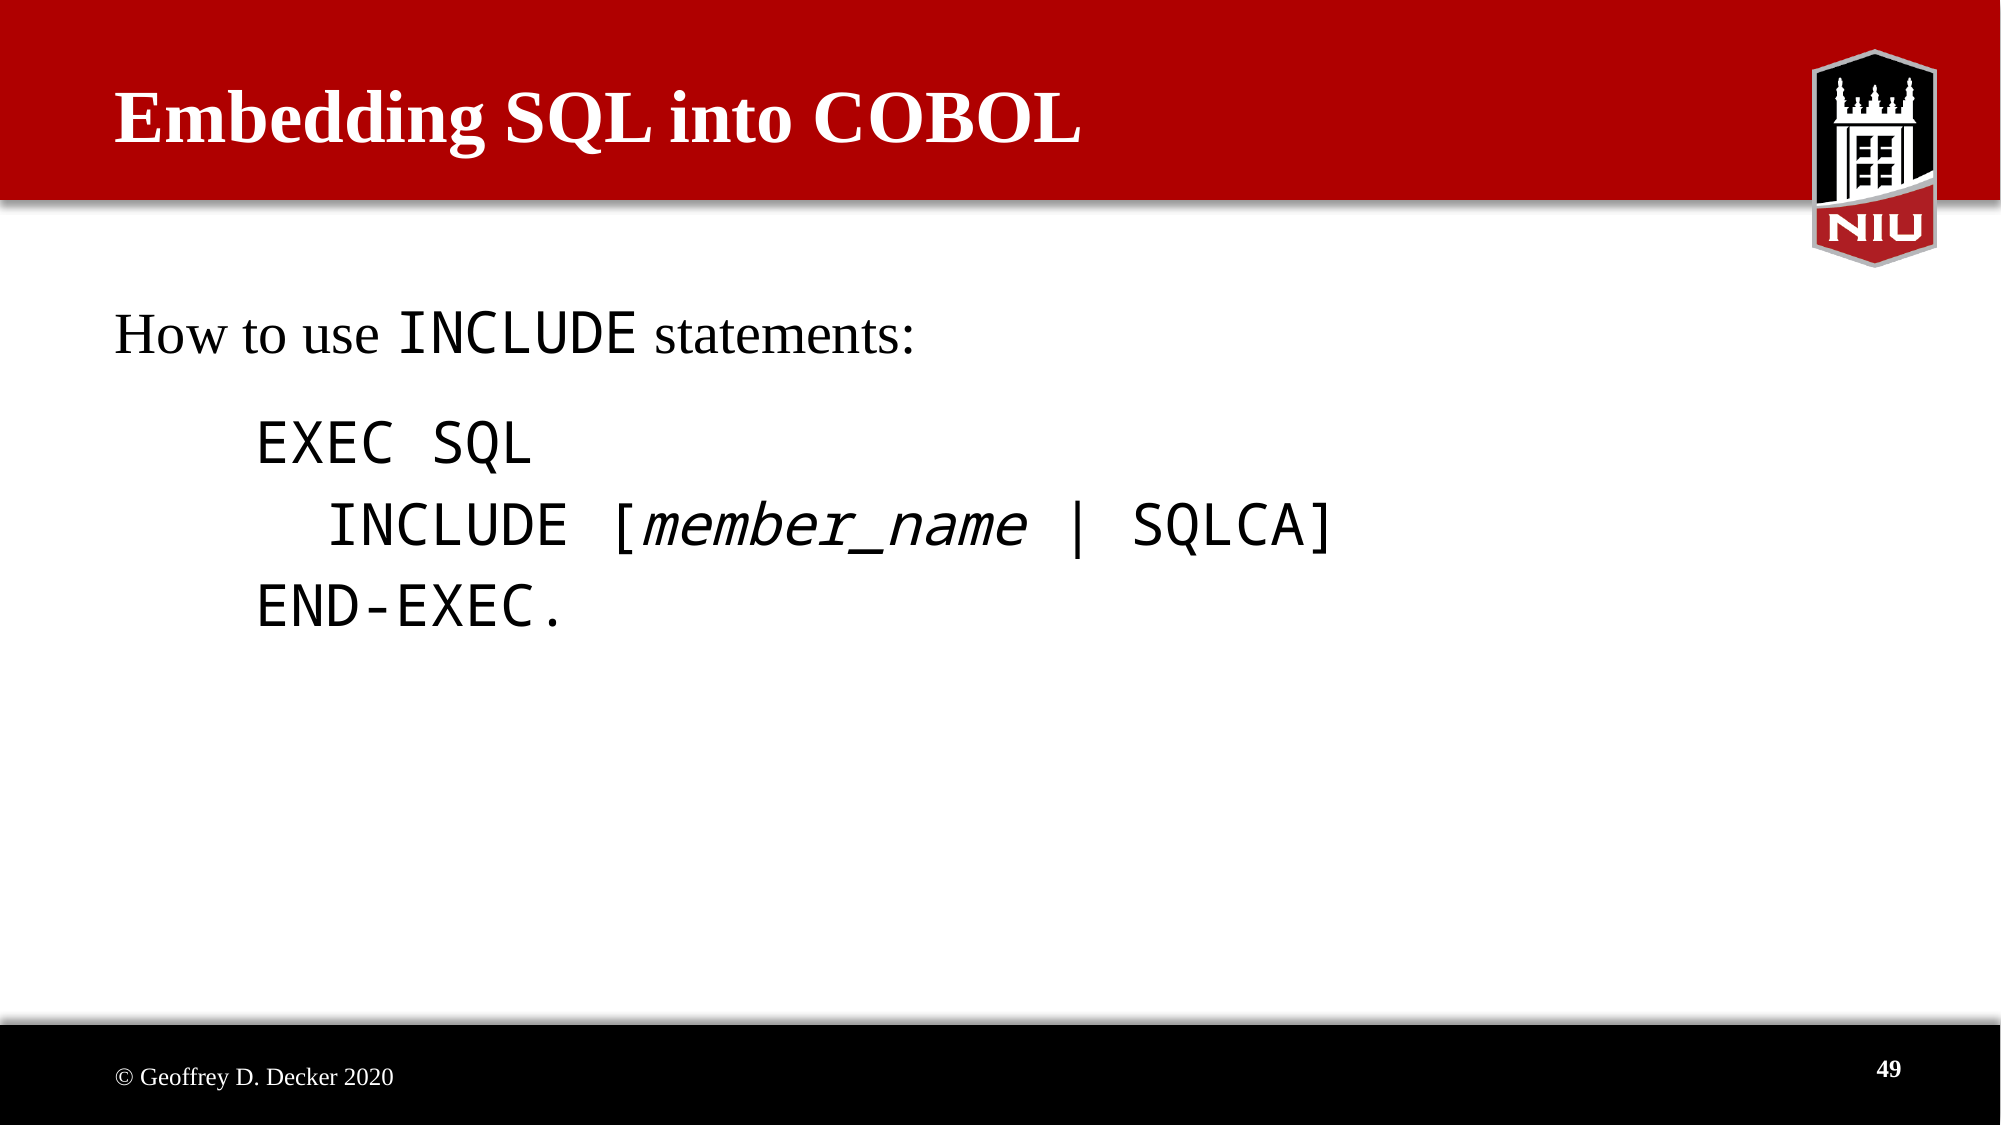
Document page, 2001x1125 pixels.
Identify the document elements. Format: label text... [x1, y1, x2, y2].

list How to use INCLUDE statements: EXEC SQL INCLUDE [member_name | SQLCA] END-EXEC. [99, 287, 1563, 775]
slide_number 49 [1616, 1037, 1917, 1098]
footer © Geoffrey D. Decker 2020 [99, 1045, 734, 1105]
title Embedding SQL into COBOL [99, 24, 1750, 200]
picture [1812, 49, 1937, 268]
